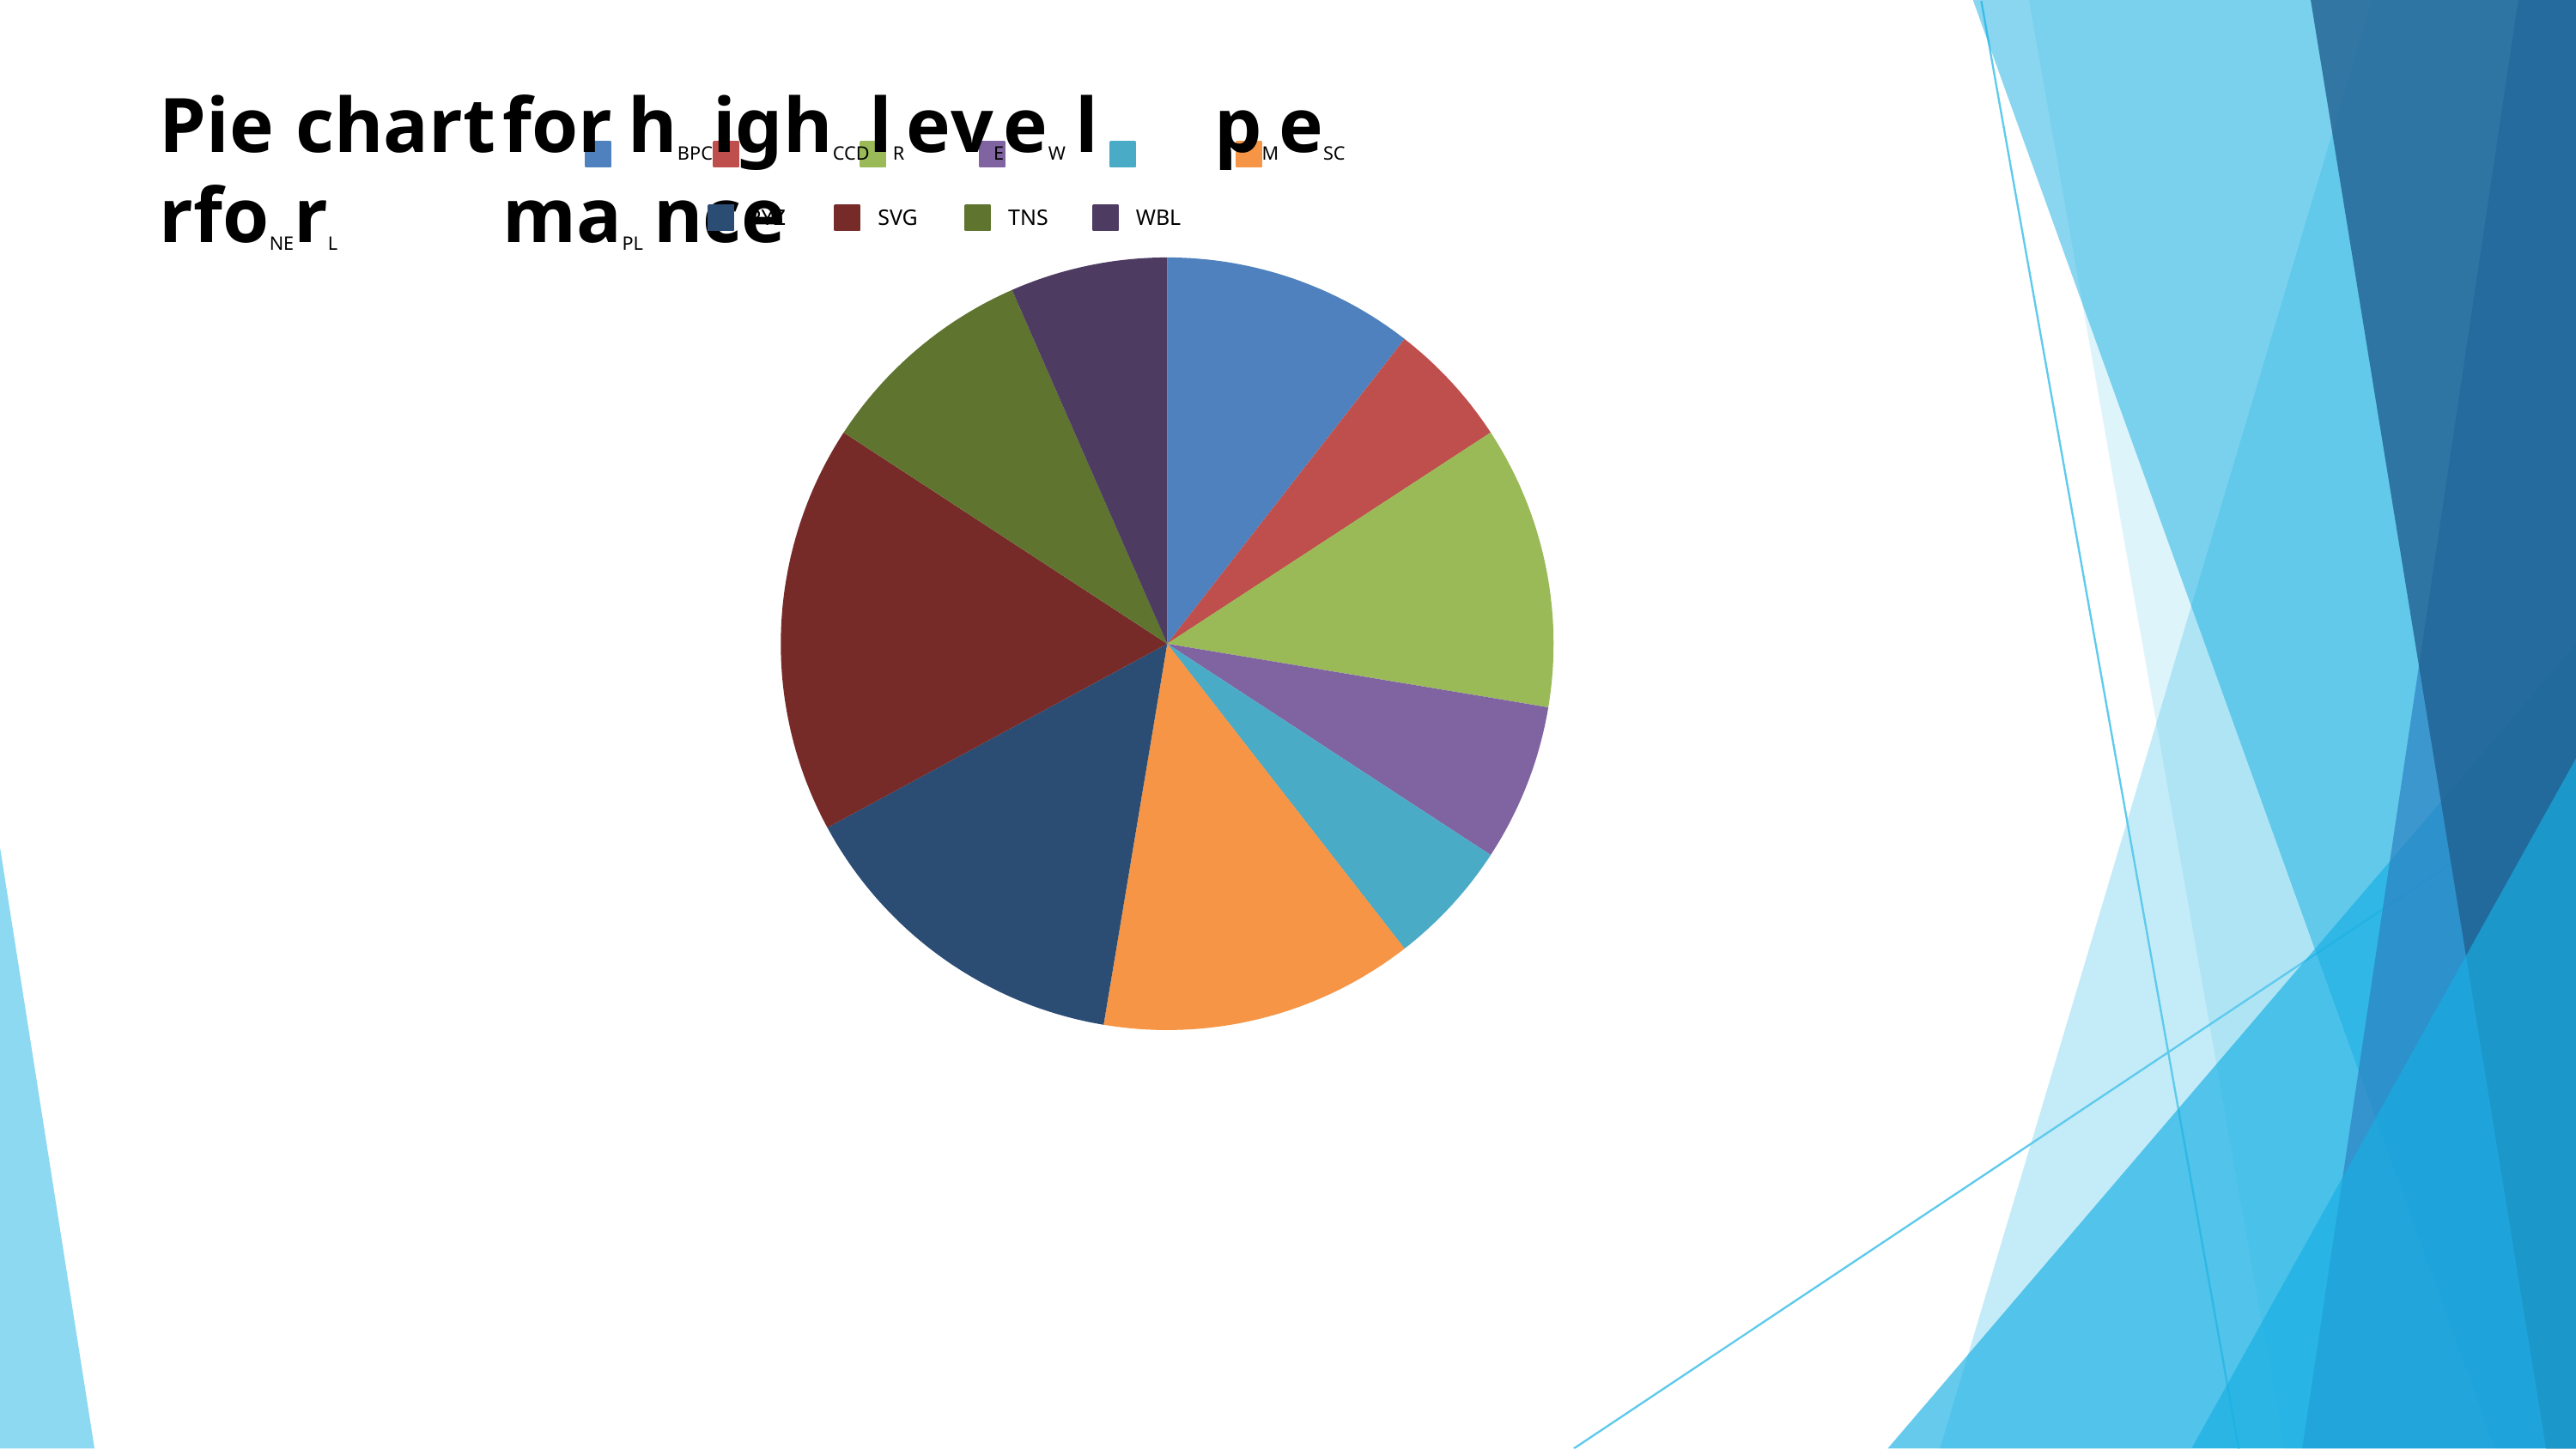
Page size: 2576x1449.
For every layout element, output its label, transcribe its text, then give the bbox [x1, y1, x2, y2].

picture [964, 204, 991, 231]
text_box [781, 257, 1554, 1031]
picture [834, 204, 860, 231]
text_box PYZ SVG TNS WBL [746, 202, 1183, 230]
picture [708, 204, 734, 231]
title Pie chart for hBPCighCCDlRevEeW l pMeSC rfoNErL maPL nce [155, 76, 1445, 319]
picture [1091, 204, 1119, 231]
